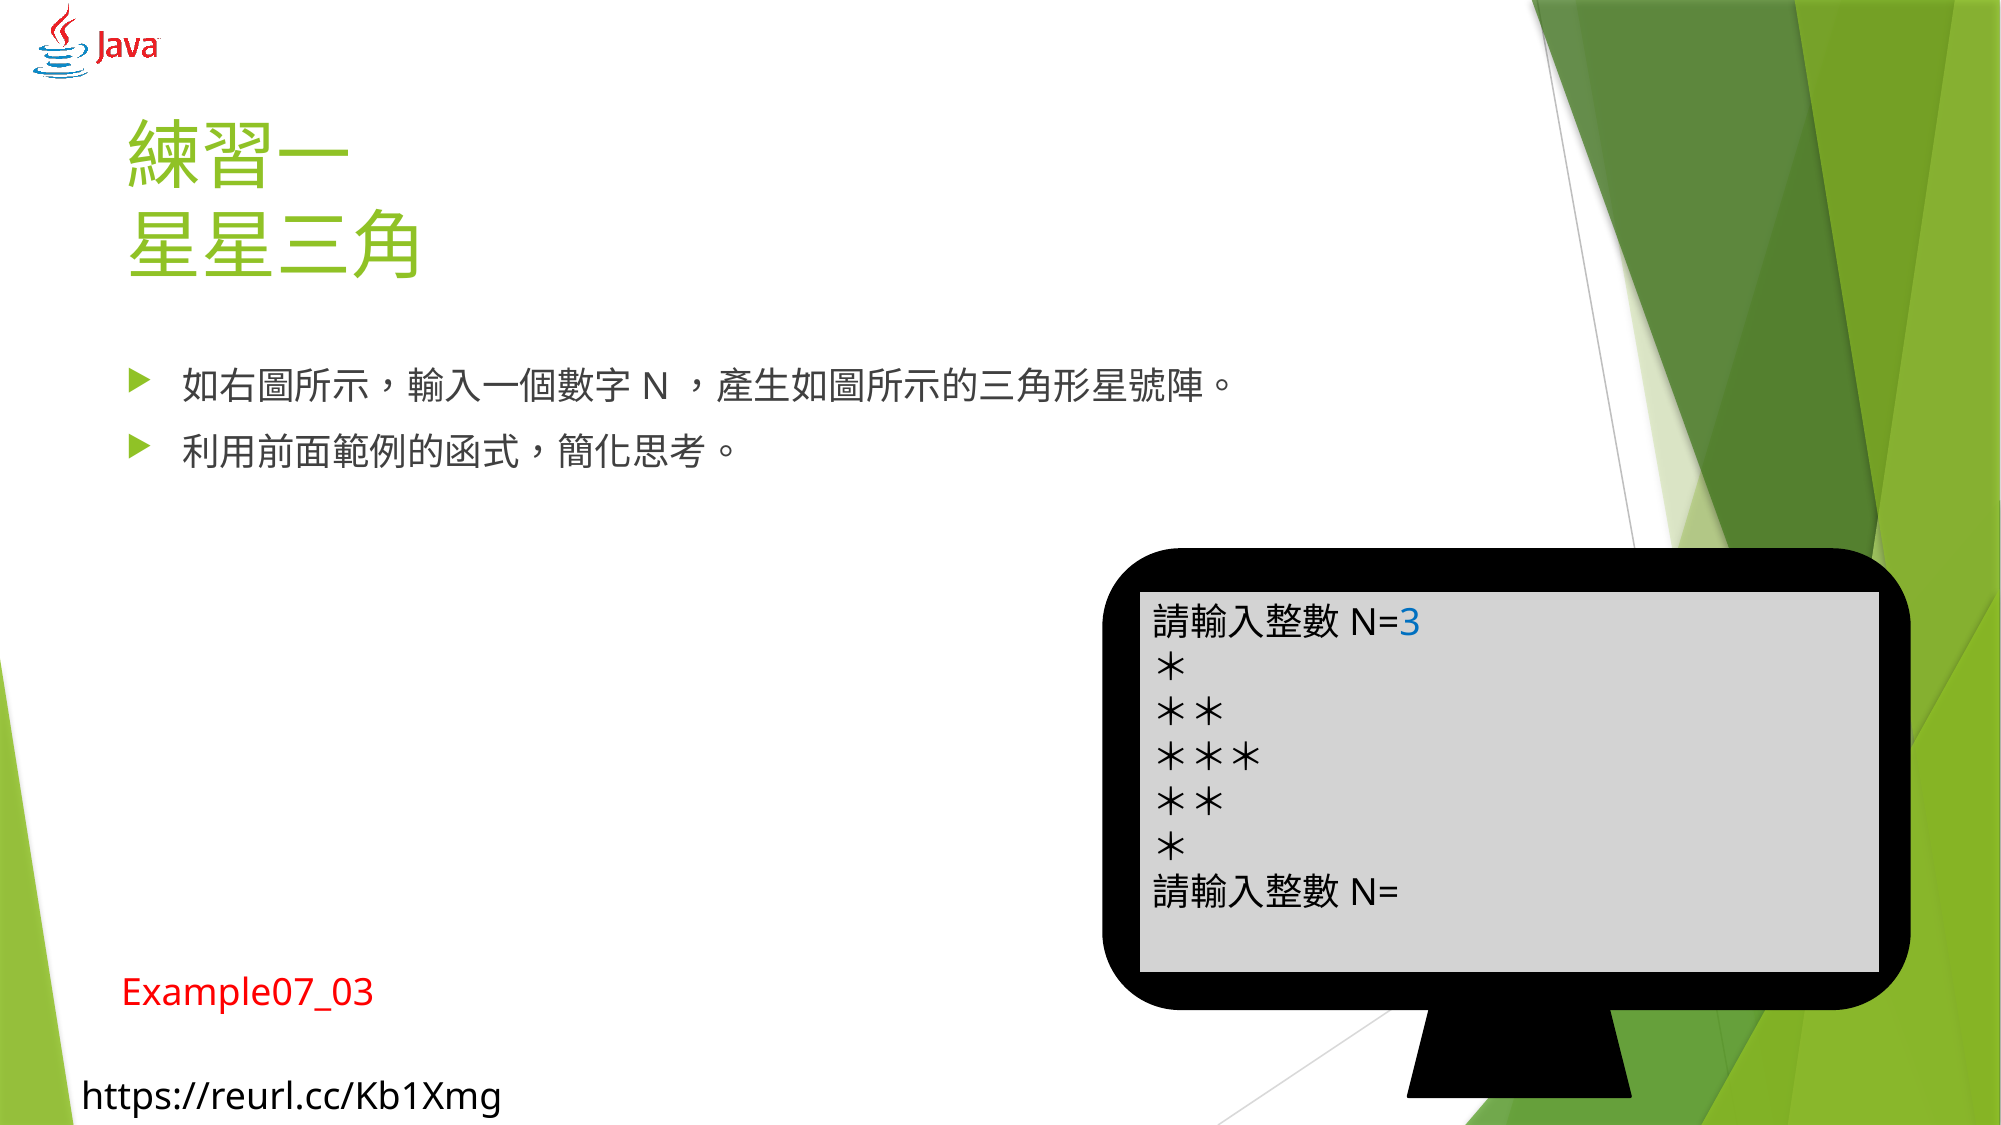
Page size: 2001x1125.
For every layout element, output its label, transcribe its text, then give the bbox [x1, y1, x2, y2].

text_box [1103, 549, 1910, 1098]
title 練習一 星星三角 [111, 99, 1522, 317]
list 如右圖所示，輸入一個數字N，產生如圖所示的三角形星號陣。 利用前面範例的函式，簡化思考。 [111, 354, 1522, 992]
text_box Example07_03 [106, 960, 390, 1021]
picture [27, 1, 165, 79]
